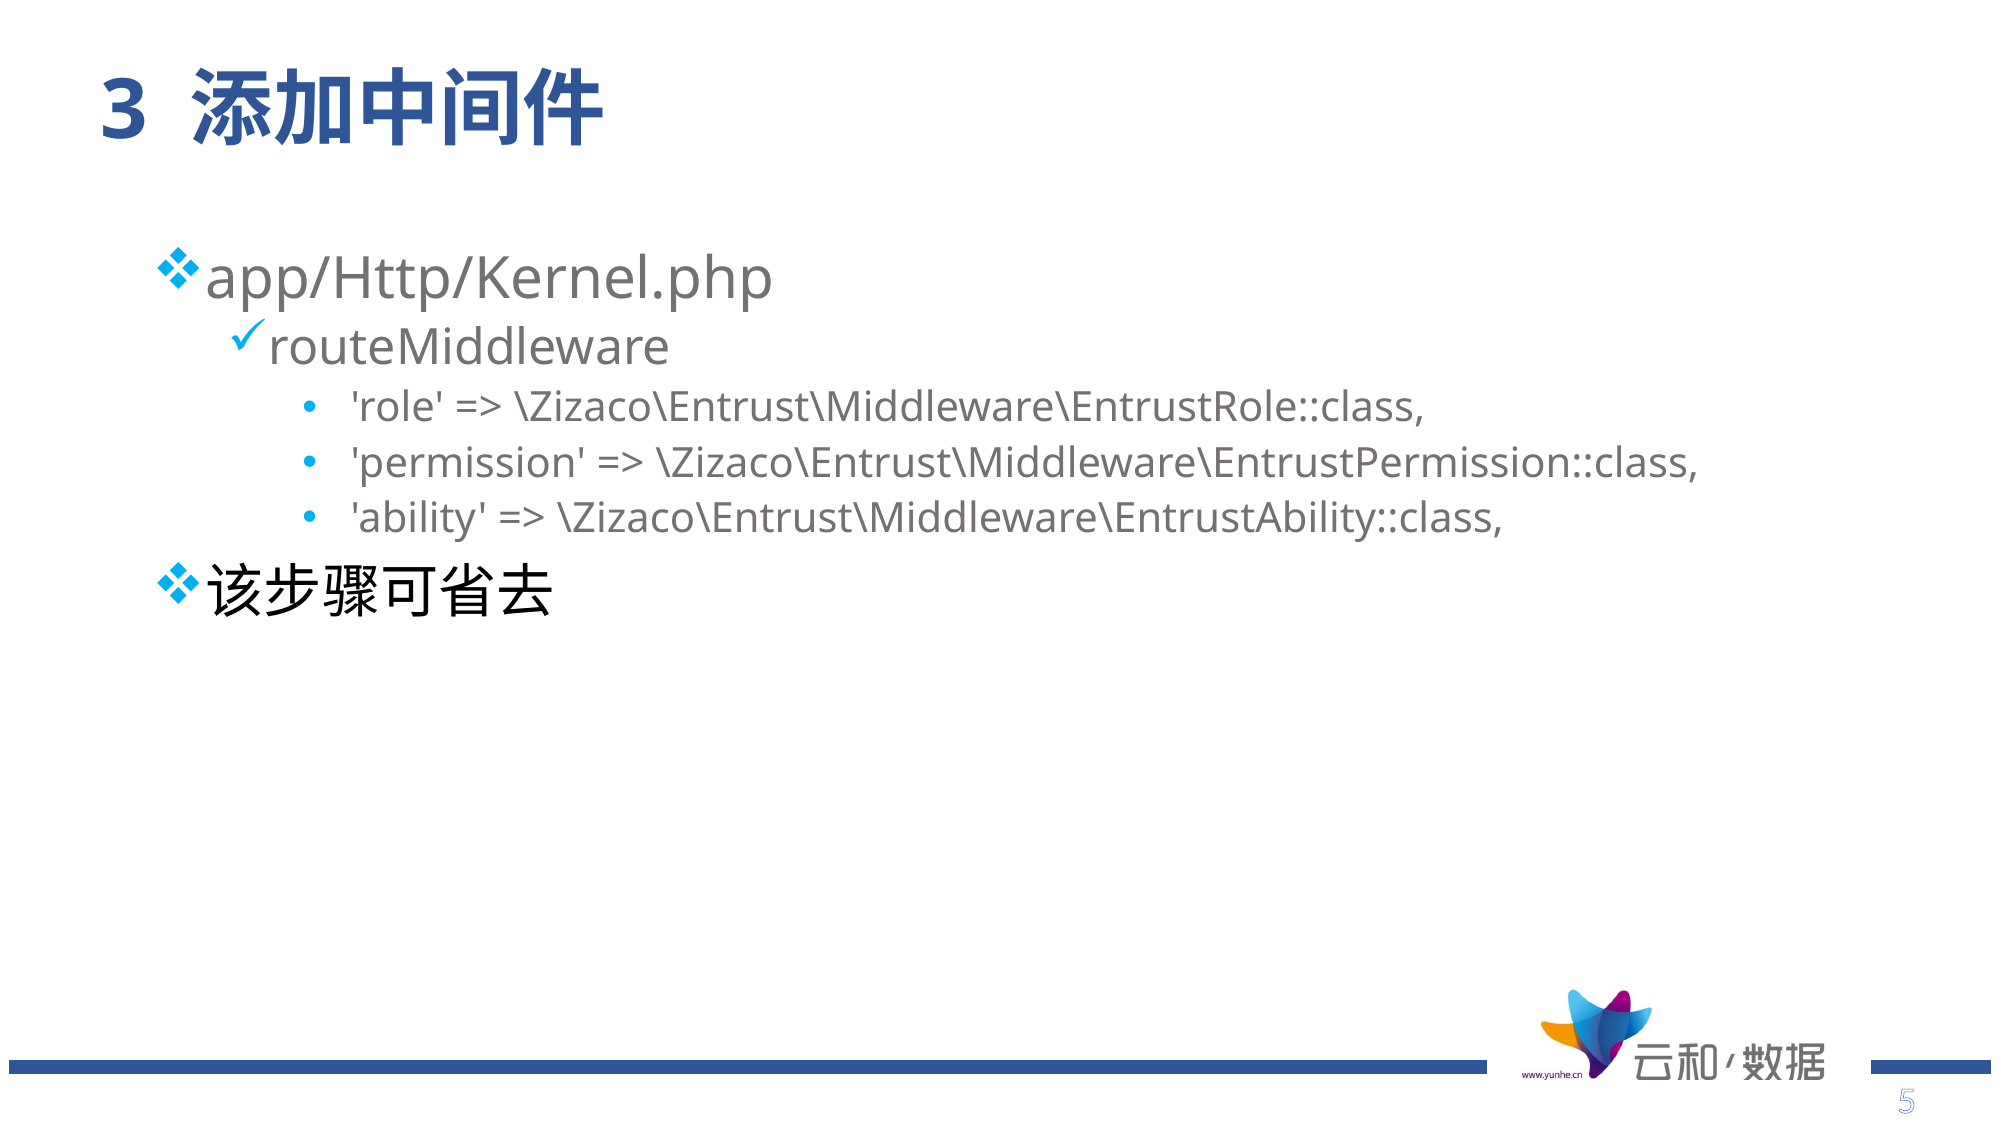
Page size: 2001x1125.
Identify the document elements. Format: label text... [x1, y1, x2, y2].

title 3 添加中间件 [85, 2, 1811, 221]
picture [1504, 981, 1845, 1106]
list app/Http/Kernel.php routeMiddleware 'role' => \Zizaco\Entrust\Middleware\EntrustRole::class, 'permission' => \Zizaco\Entrust\Middleware\EntrustPermission::class, 'ability' => \Zizaco\Entrust\Middleware\EntrustAbility::class, 该步骤可省去 [137, 240, 1863, 955]
